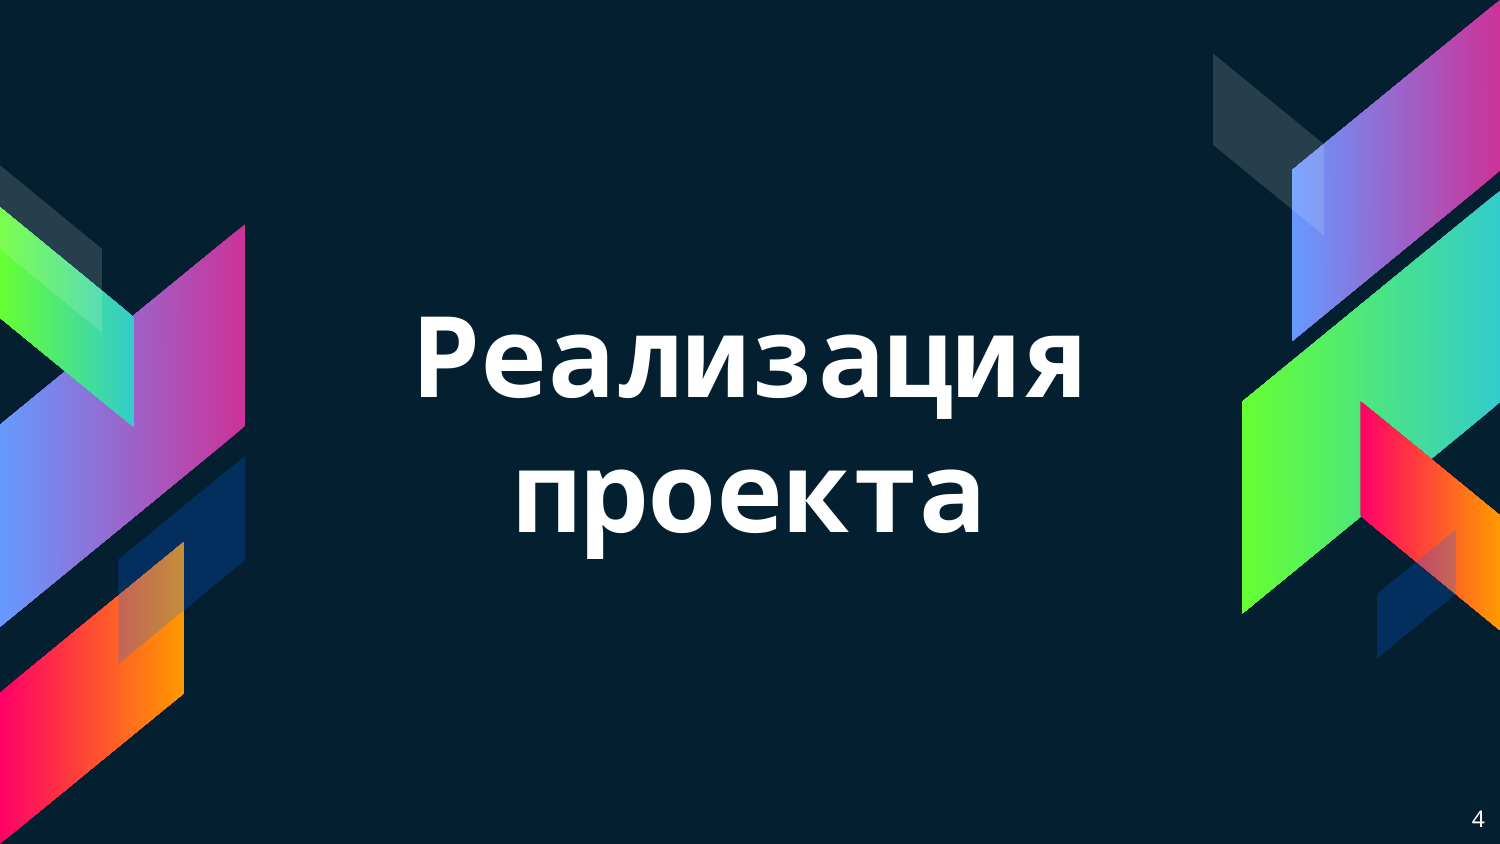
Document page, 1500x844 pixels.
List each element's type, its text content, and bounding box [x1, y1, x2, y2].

text_box Реализация проекта [303, 277, 1197, 563]
slide_number 4 [1403, 789, 1500, 844]
